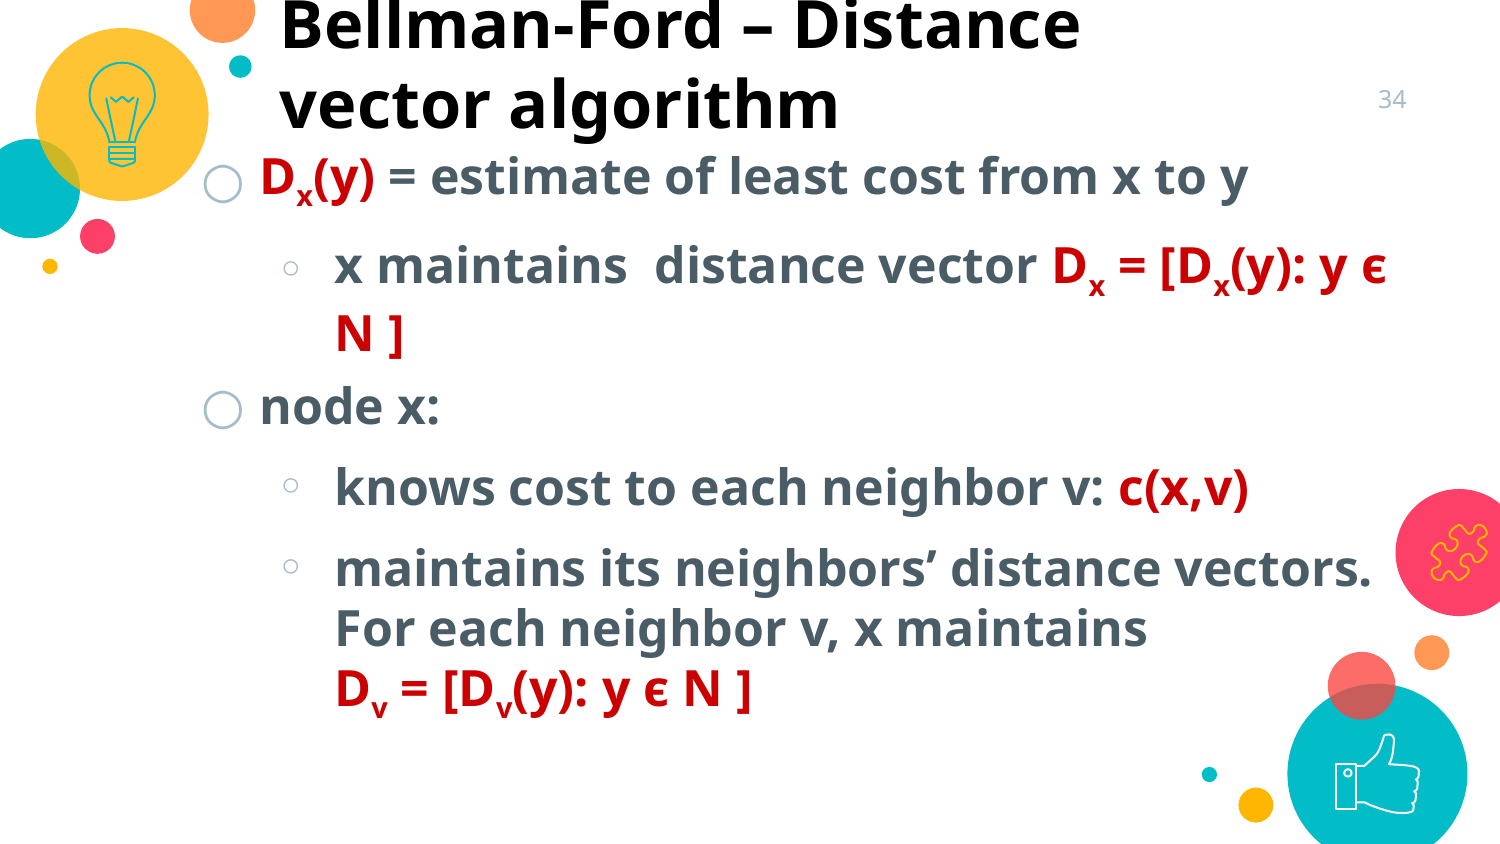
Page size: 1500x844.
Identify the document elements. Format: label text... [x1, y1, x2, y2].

slide_number 34 [1331, 68, 1422, 134]
list Dx(y) = estimate of least cost from x to y x maintains distance vector Dx = [Dx(y): y є N ] node x: knows cost to each neighbor v: c(x,v) maintains its neighbors’ distance vectors. For each neighbor v, x maintains Dv = [Dv(y): y є N ] [169, 129, 1445, 702]
title Bellman-Ford – Distance vector algorithm [264, 28, 1275, 96]
